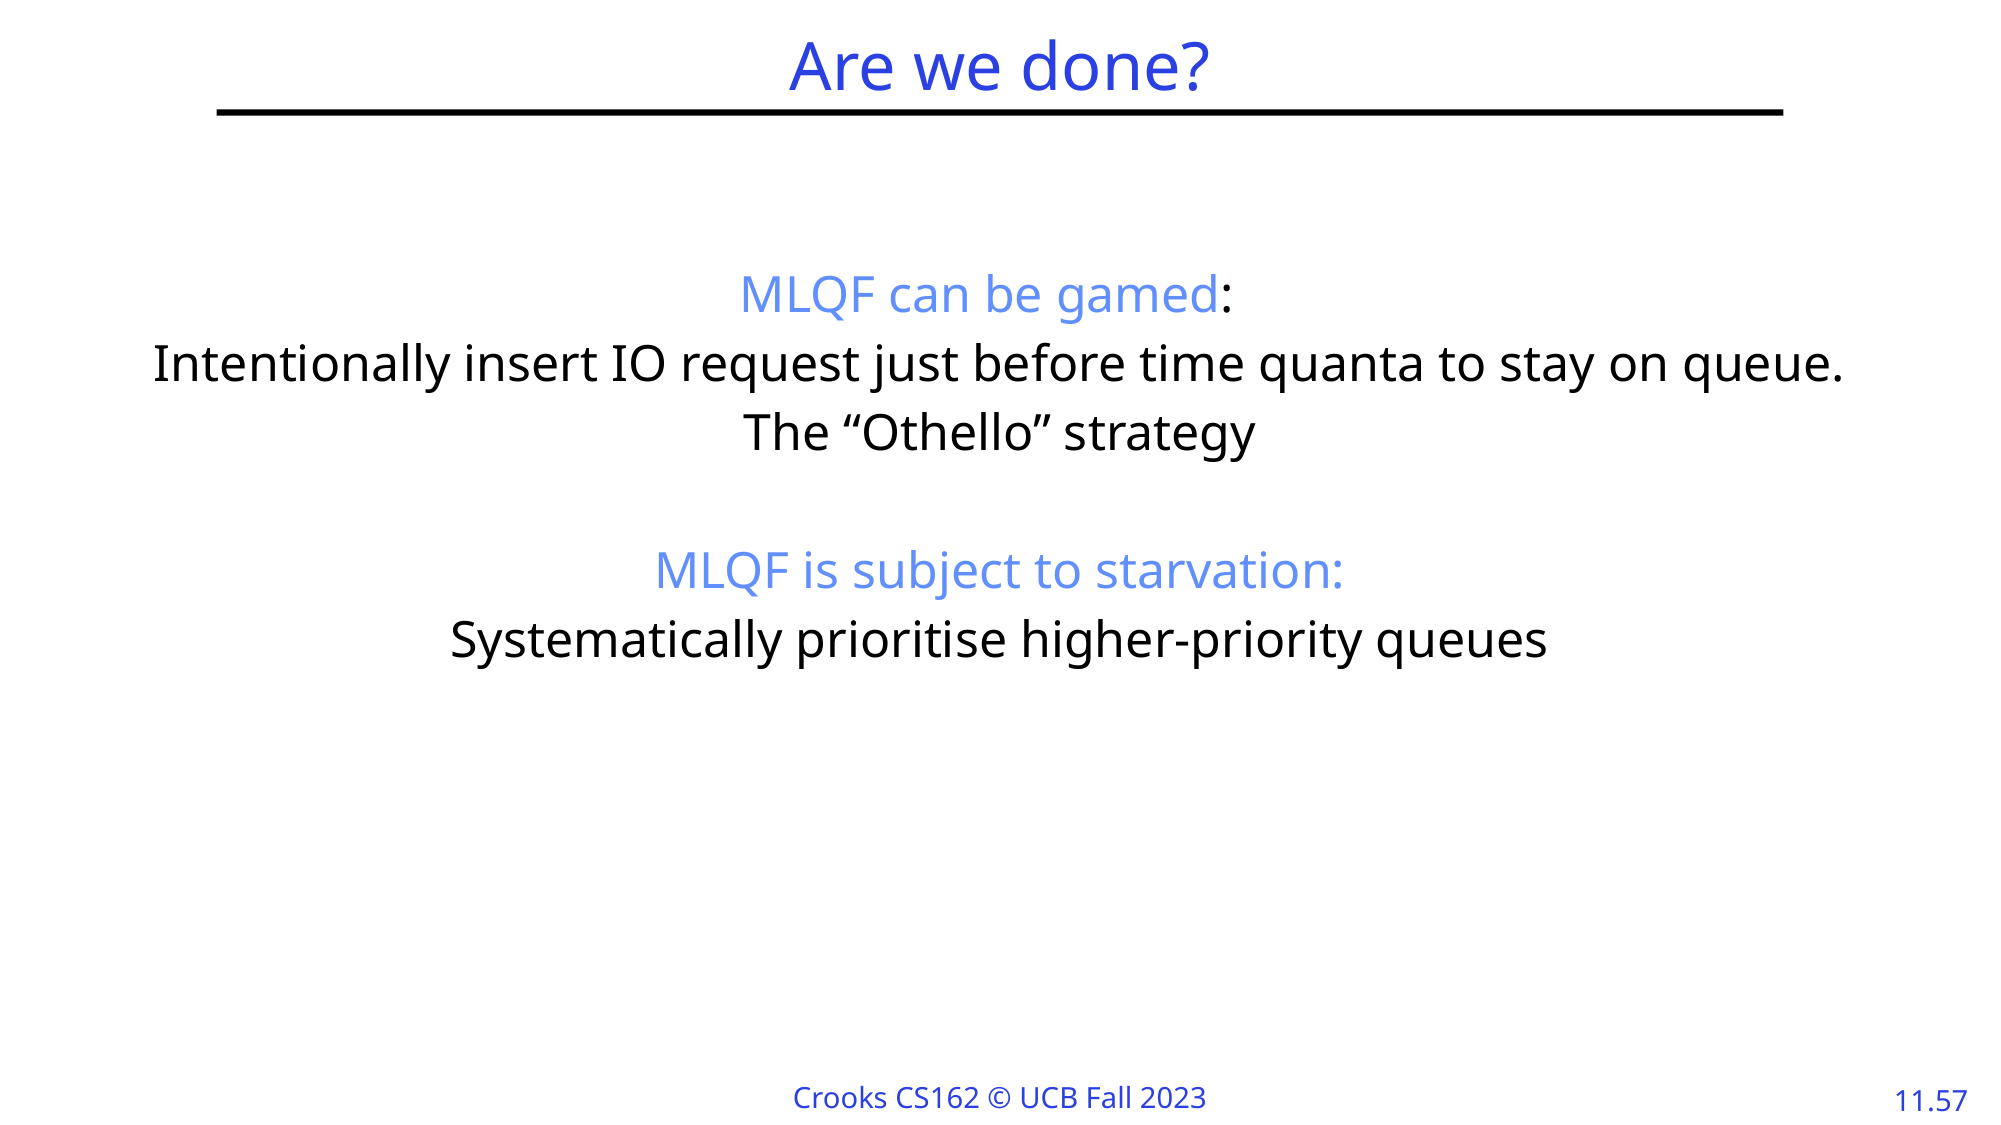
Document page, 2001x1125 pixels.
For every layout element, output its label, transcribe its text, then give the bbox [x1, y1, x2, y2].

list MLQF can be gamed: Intentionally insert IO request just before time quanta to stay on queue. The “Othello” strategy MLQF is subject to starvation: Systematically prioritise higher-priority queues [133, 262, 1867, 988]
title Are we done? [216, 24, 1784, 113]
